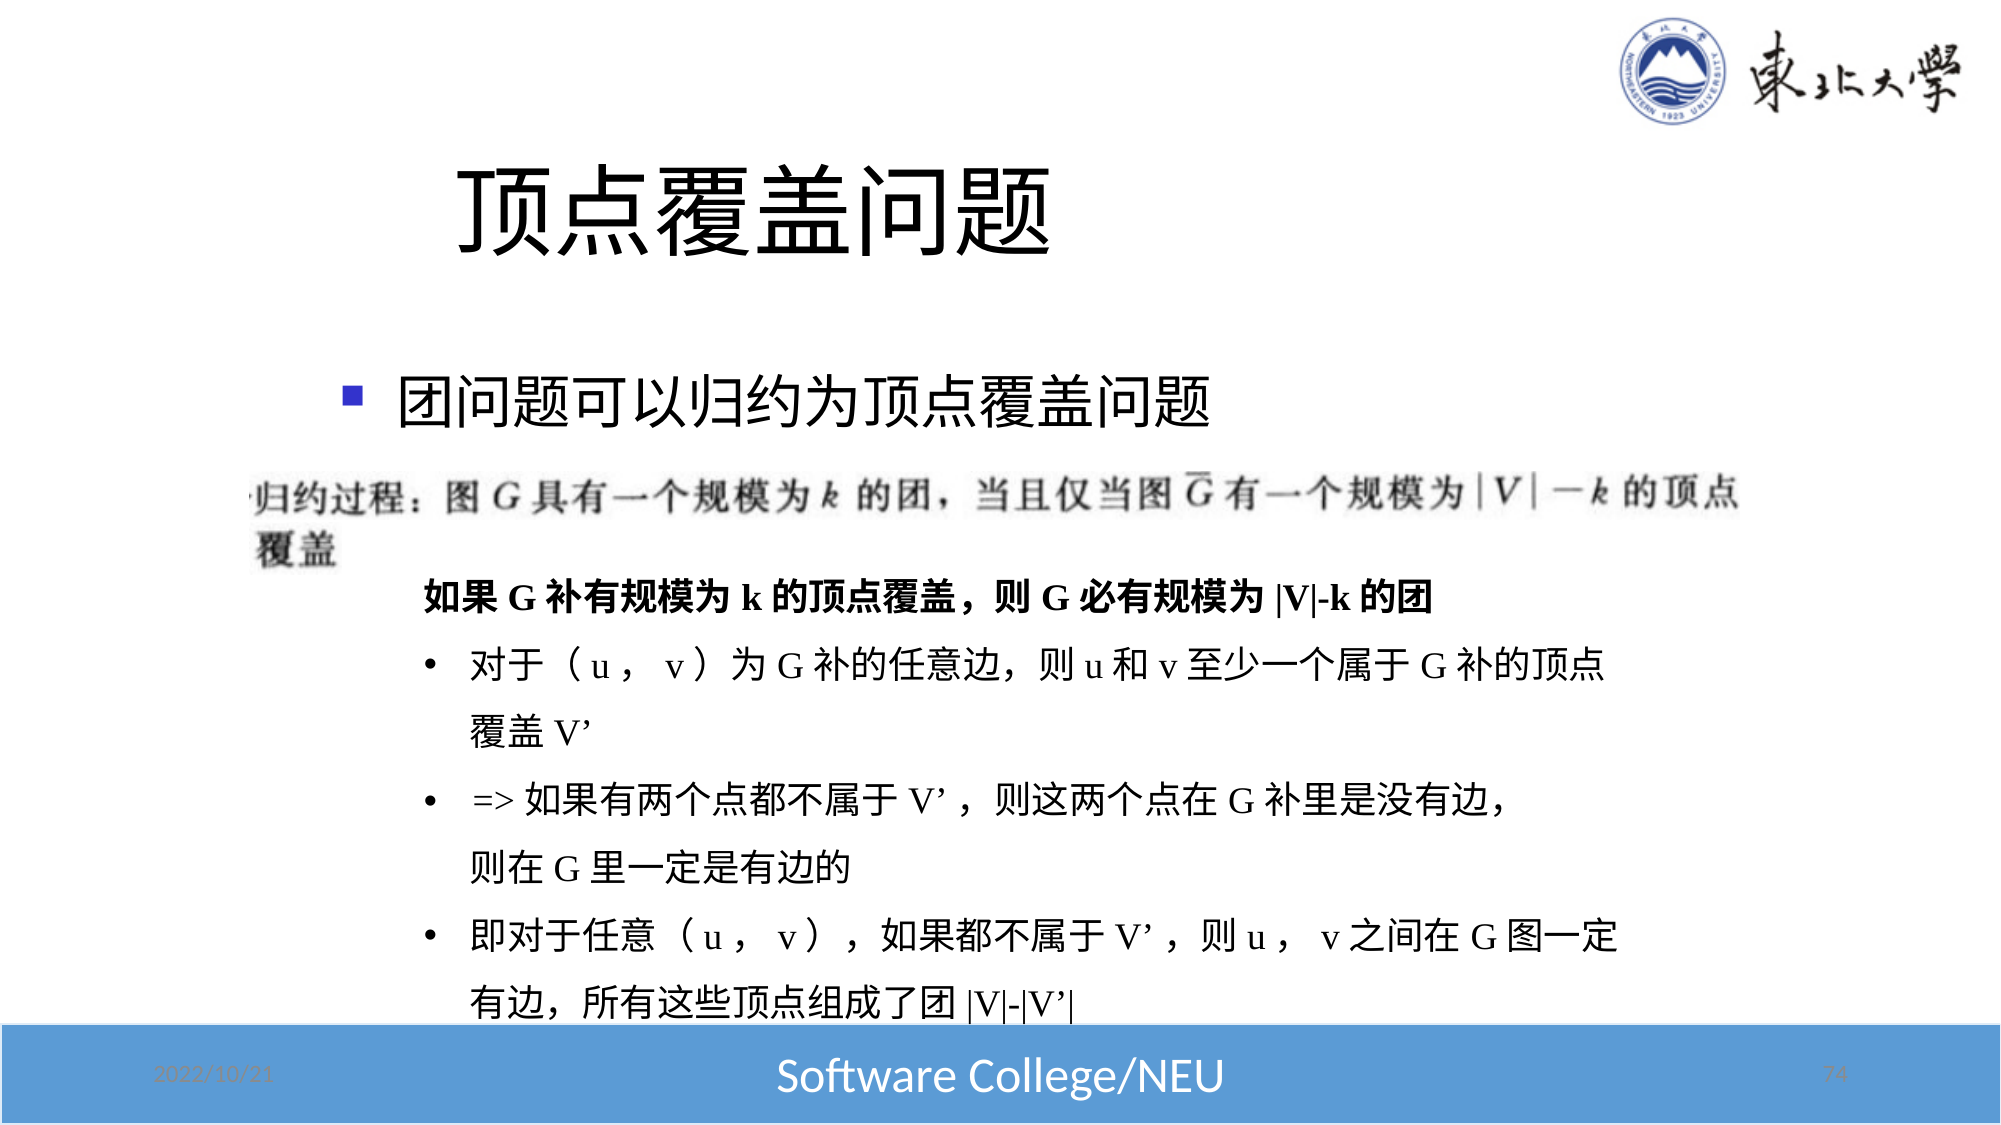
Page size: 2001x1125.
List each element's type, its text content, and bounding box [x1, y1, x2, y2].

text_box 如果G补有规模为k的顶点覆盖，则G必有规模为|V|-k的团 对于（u，v）为G补的任意边，则u和v至少一个属于G补的顶点覆盖V’ • =>如果有两个点都不属于V’，则这两个点在G补里是没有边， 则在G里一定是有边的 即对于任意（u，v），如果都不属于V’，则u，v之间在G图一定有边，所有这些顶点组成了团|V|-|V’| [421, 575, 1650, 1025]
picture [1605, 4, 1987, 135]
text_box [249, 470, 1740, 575]
title 顶点覆盖问题 [451, 112, 1056, 303]
text_box 团问题可以归约为顶点覆盖问题 [337, 363, 1215, 436]
